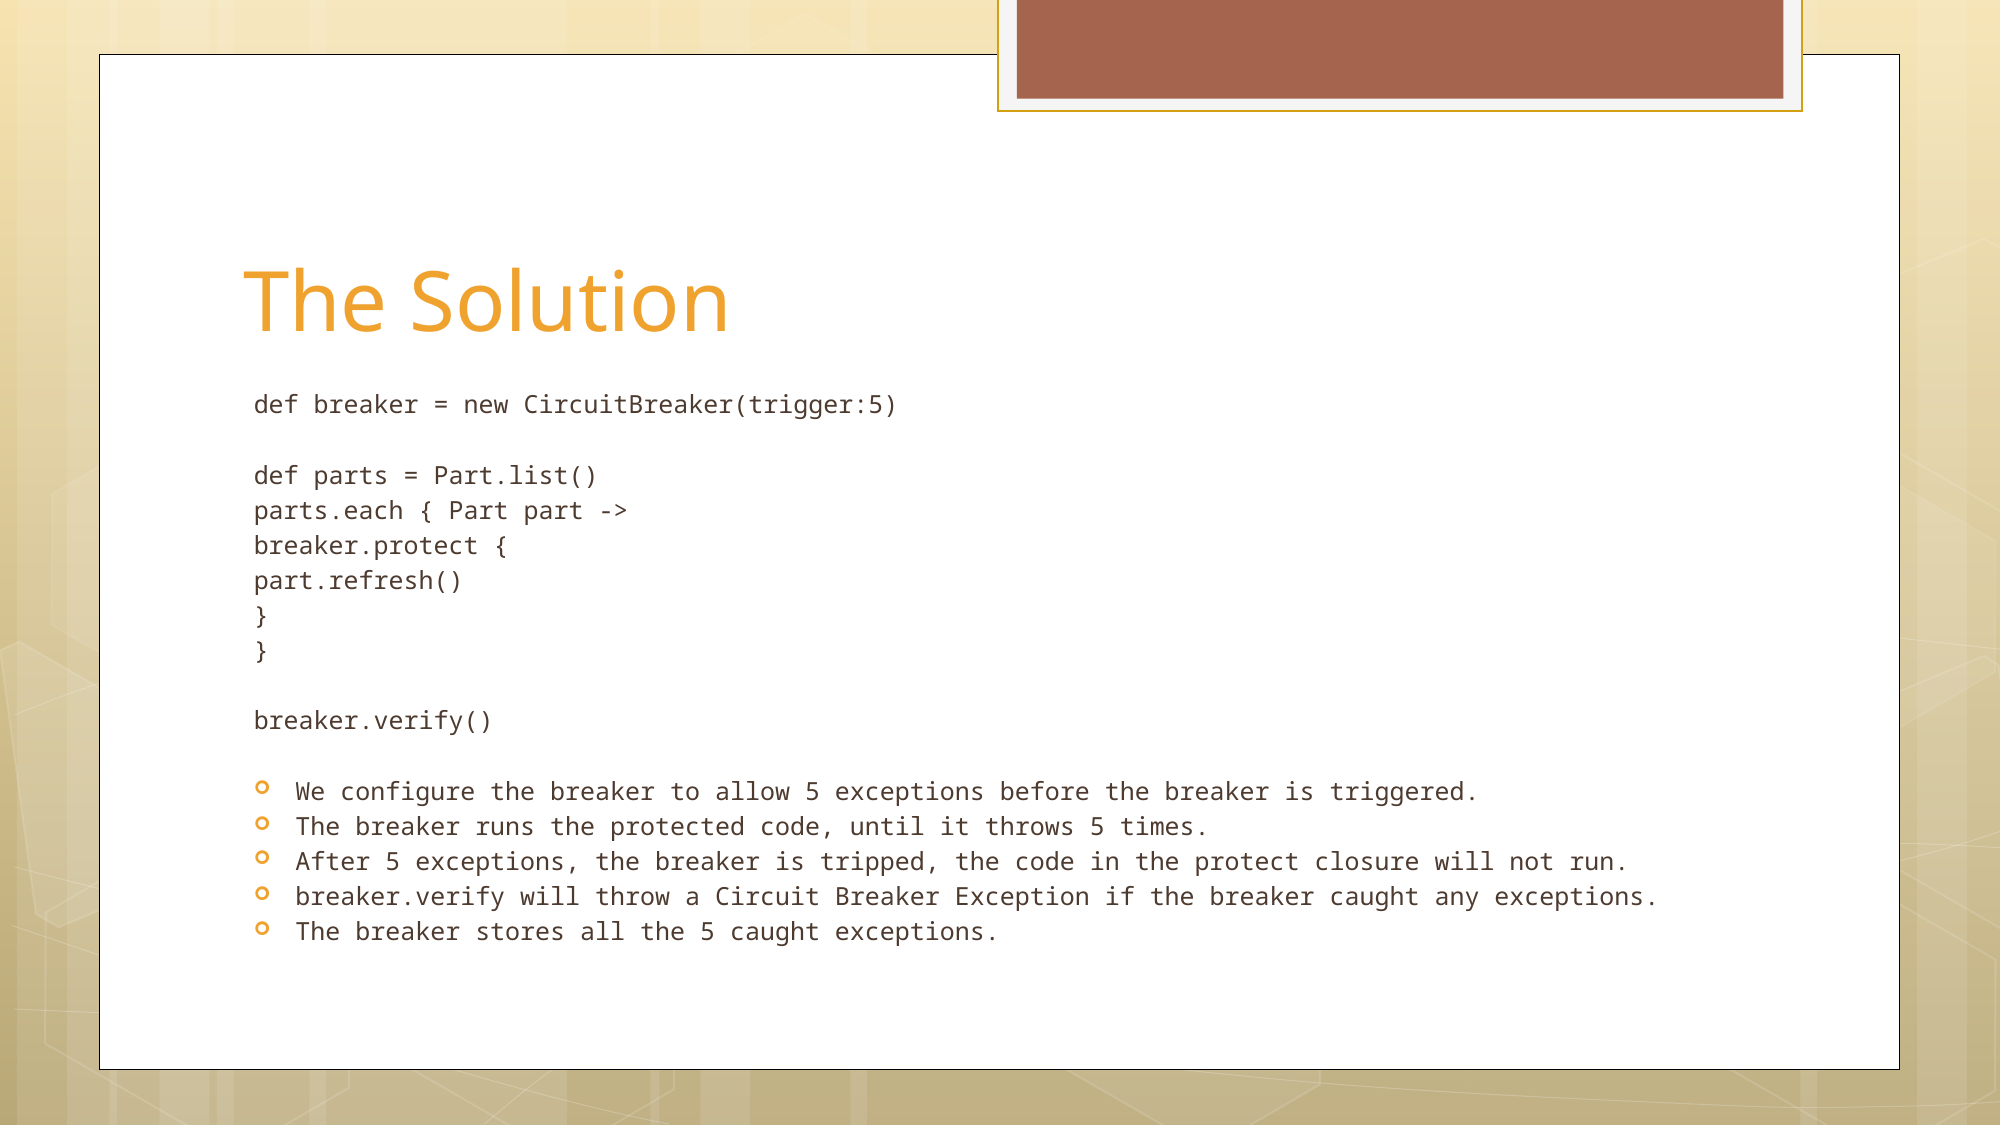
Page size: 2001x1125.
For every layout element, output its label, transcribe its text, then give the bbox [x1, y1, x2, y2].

title The Solution [228, 168, 1765, 357]
list def breaker = new CircuitBreaker(trigger:5) def parts = Part.list() parts.each { Part part -> breaker.protect { part.refresh() } } breaker.verify() We configure the breaker to allow 5 exceptions before the breaker is triggered. The breaker runs the protected code, until it throws 5 times. After 5 exceptions, the breaker is tripped, the code in the protect closure will not run. breaker.verify will throw a Circuit Breaker Exception if the breaker caught any exceptions. The breaker stores all the 5 caught exceptions. [228, 381, 1769, 957]
